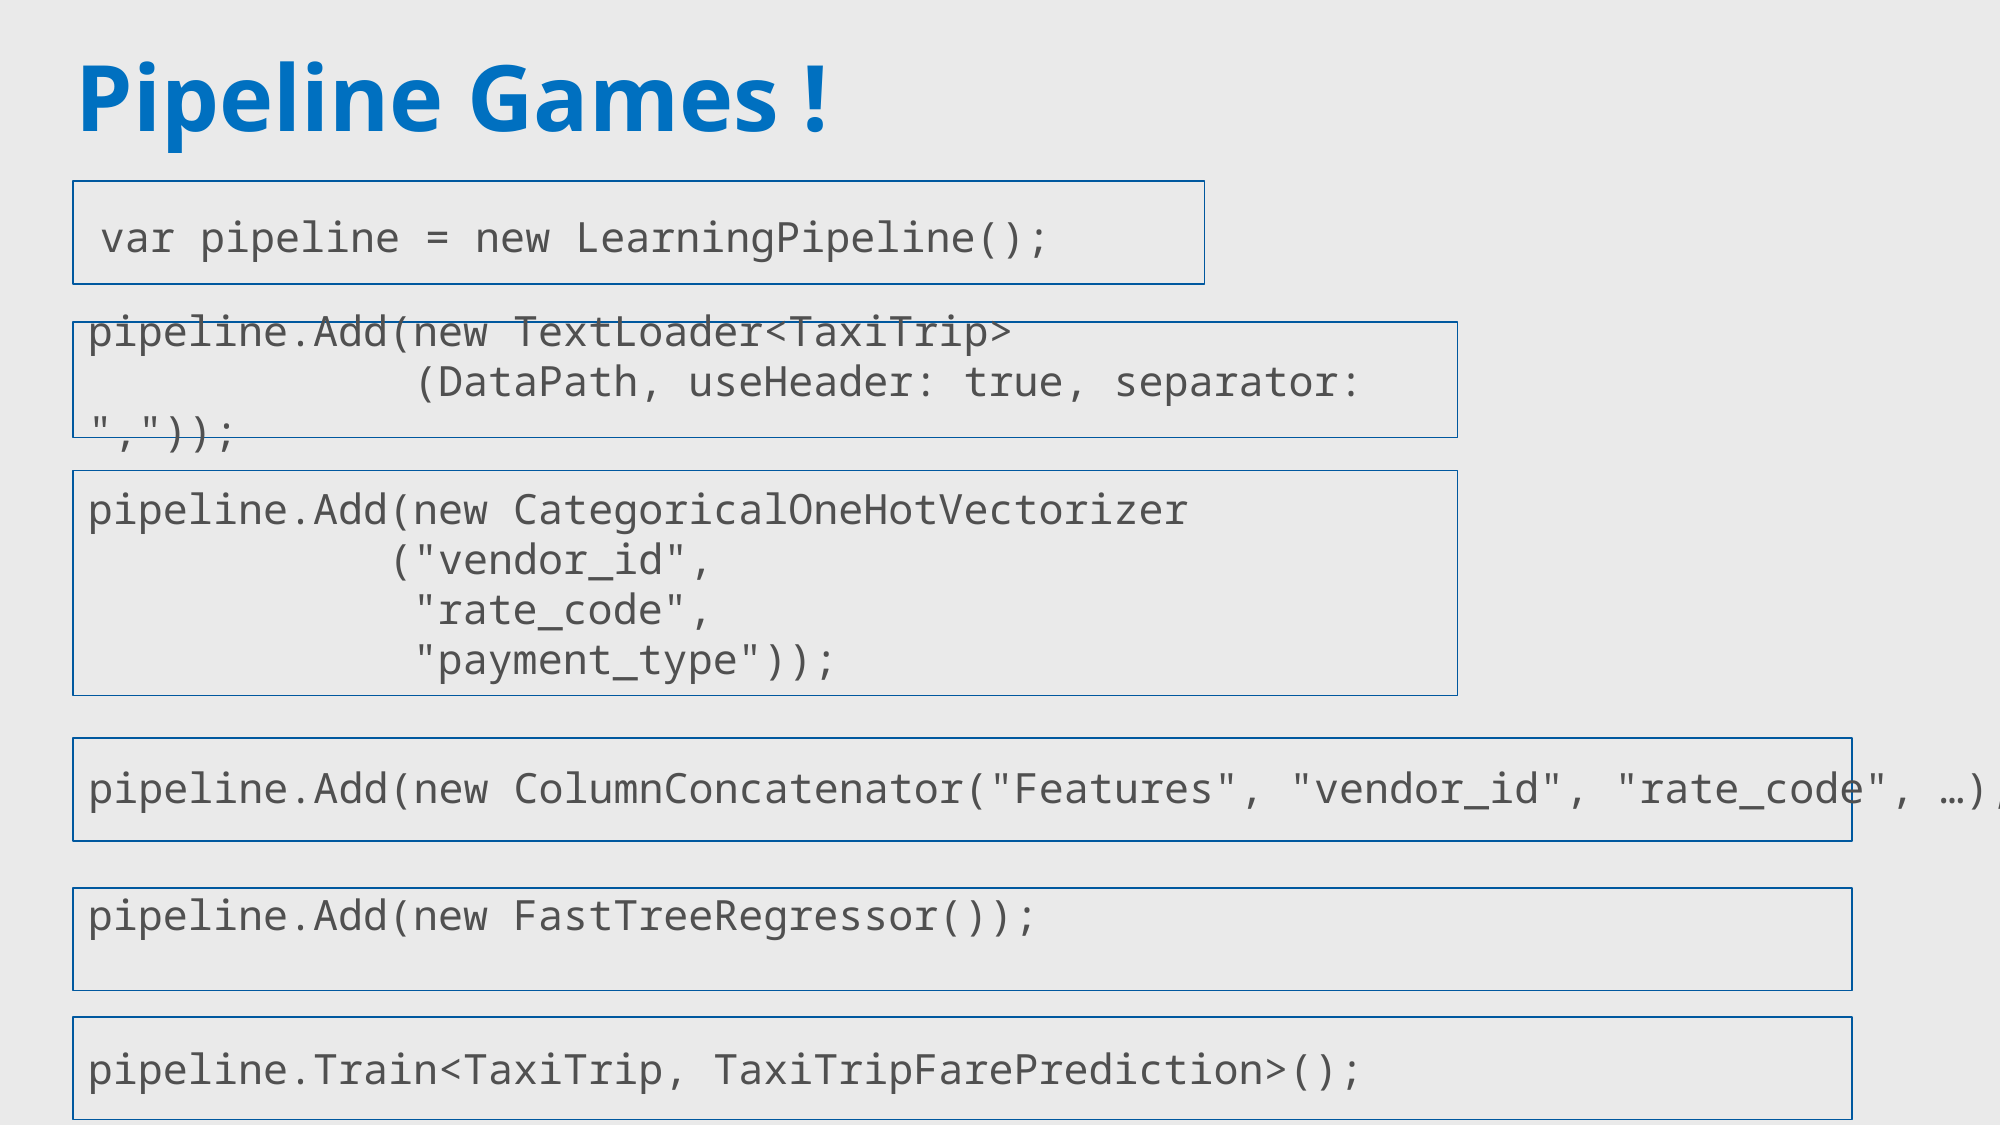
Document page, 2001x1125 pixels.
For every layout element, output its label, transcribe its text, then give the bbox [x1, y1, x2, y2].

text_box pipeline.Train<TaxiTrip, TaxiTripFarePrediction>(); [72, 1016, 1853, 1120]
text_box pipeline.Add(new TextLoader<TaxiTrip> (DataPath, useHeader: true, separator: ",")); [72, 321, 1458, 438]
text_box [72, 737, 1853, 754]
text_box pipeline.Add(new CategoricalOneHotVectorizer ("vendor_id", "rate_code", "payment_type")); [72, 470, 1458, 696]
text_box var pipeline = new LearningPipeline(); [85, 203, 1497, 269]
text_box Pipeline Games ! [60, 34, 1786, 170]
text_box pipeline.Add(new FastTreeRegressor()); [72, 887, 1853, 991]
text_box [72, 180, 1205, 285]
text_box [72, 820, 1853, 842]
text_box pipeline.Add(new ColumnConcatenator("Features", "vendor_id", "rate_code", …); [48, 754, 2000, 820]
